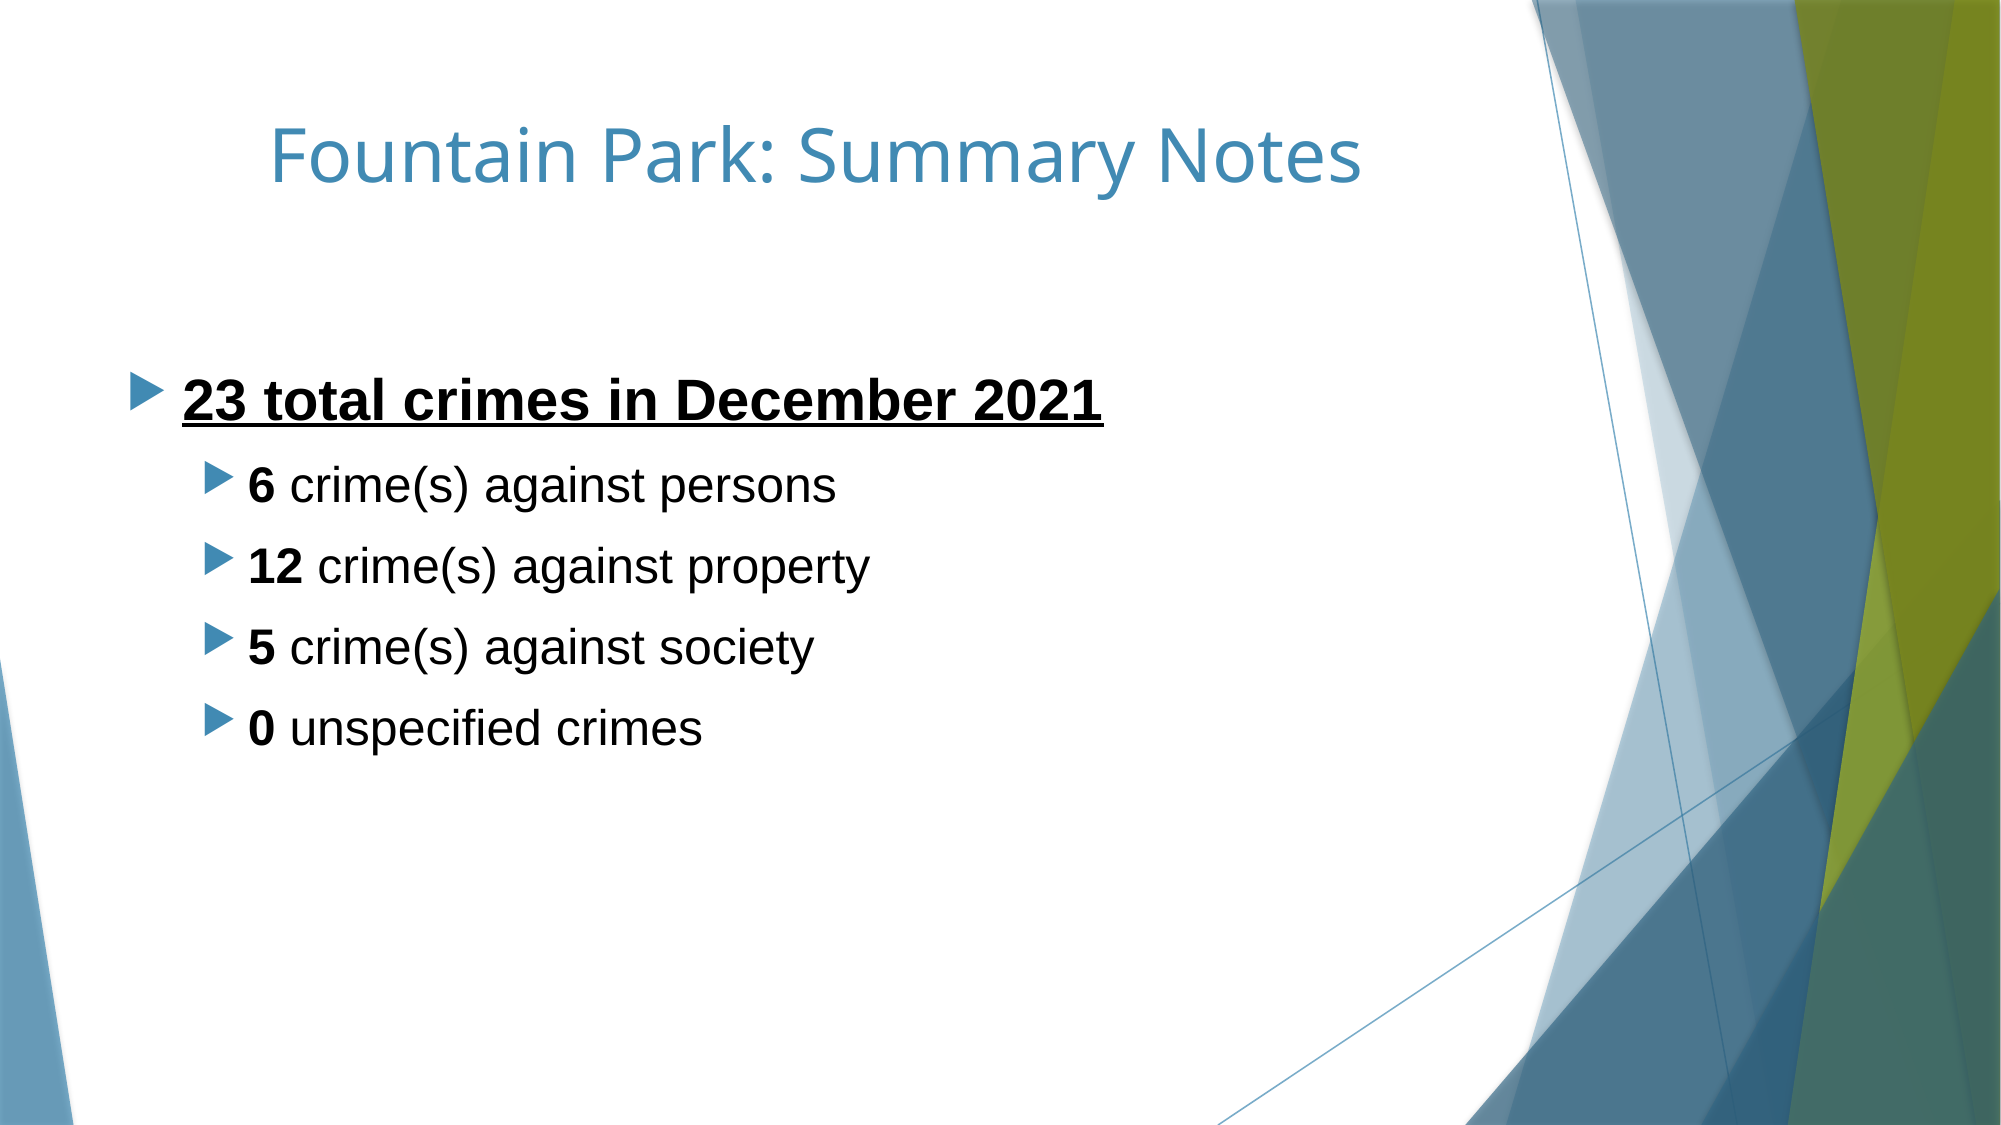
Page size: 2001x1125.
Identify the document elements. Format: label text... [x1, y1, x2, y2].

title Fountain Park: Summary Notes [111, 99, 1522, 317]
list 23 total crimes in December 2021 6 crime(s) against persons 12 crime(s) against property 5 crime(s) against society 0 unspecified crimes [111, 354, 1522, 992]
